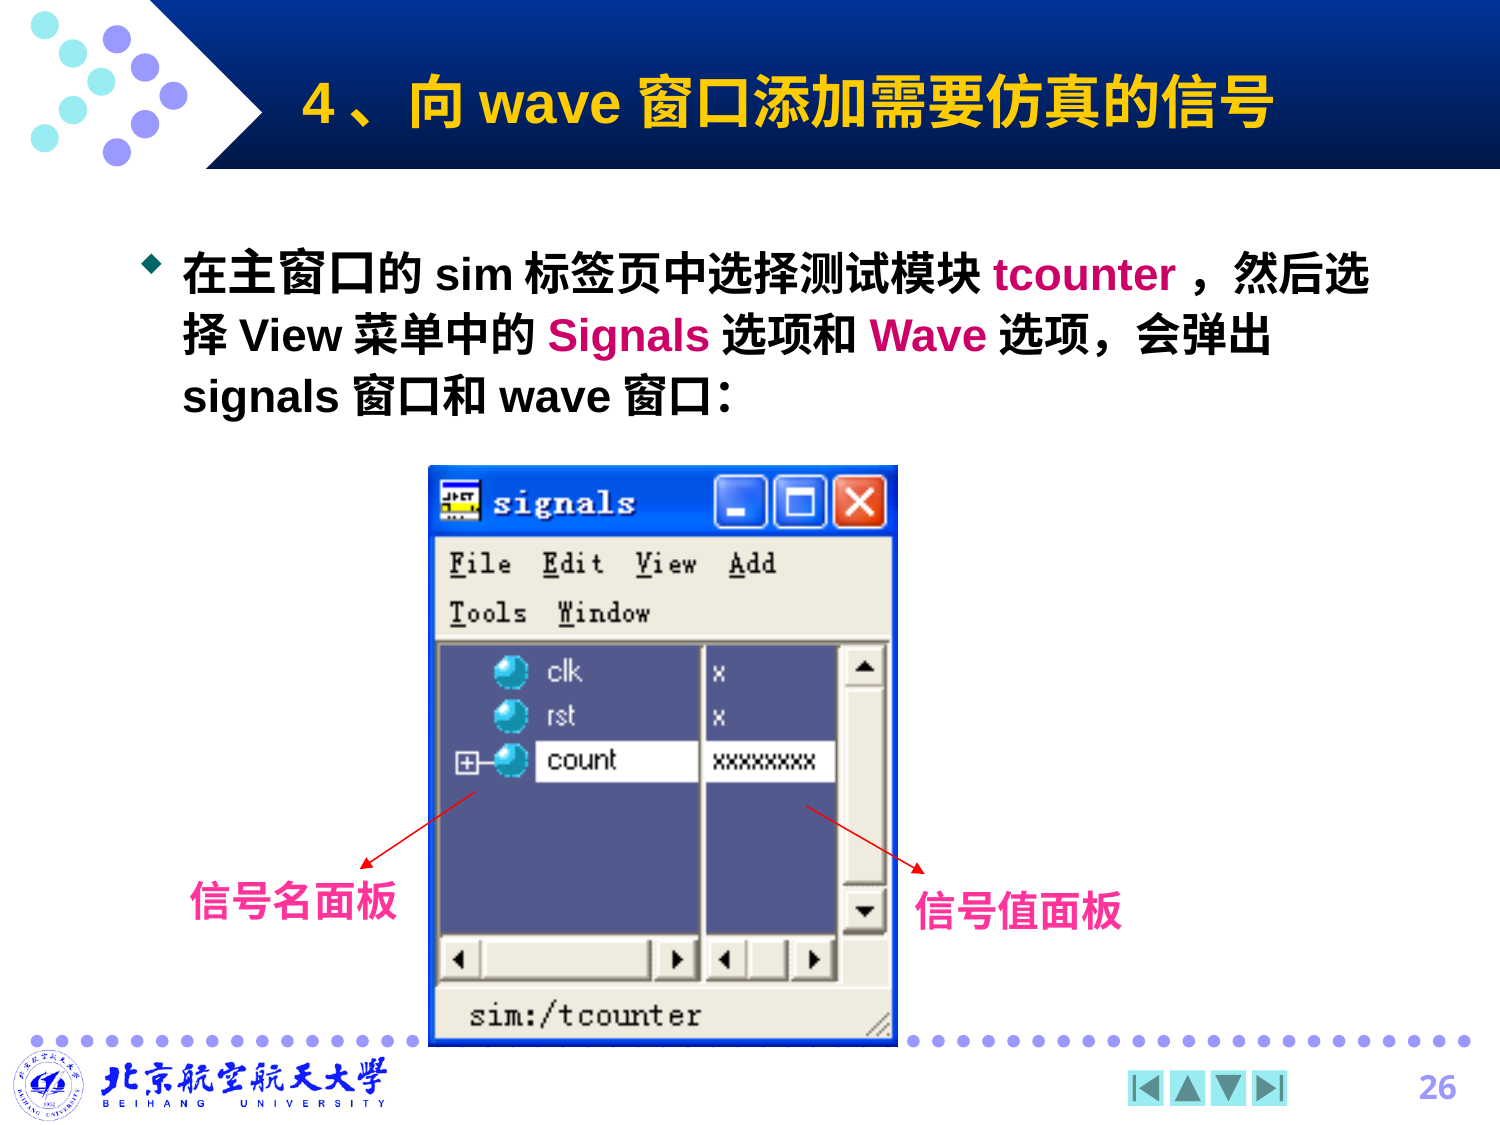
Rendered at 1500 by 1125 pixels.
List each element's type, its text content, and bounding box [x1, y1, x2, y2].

text_box 信号值面板 [903, 877, 1165, 942]
text_box [359, 827, 422, 870]
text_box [427, 465, 899, 1048]
text_box [903, 861, 925, 874]
title 4、向wave窗口添加需要仿真的信号 [287, 50, 1413, 150]
slide_number 26 [1328, 1058, 1473, 1109]
picture [13, 1047, 387, 1125]
list 在主窗口的sim标签页中选择测试模块tcounter，然后选择View菜单中的Signals选项和Wave选项，会弹出signals窗口和wave窗口： [58, 227, 1421, 440]
text_box 信号名面板 [174, 867, 419, 937]
